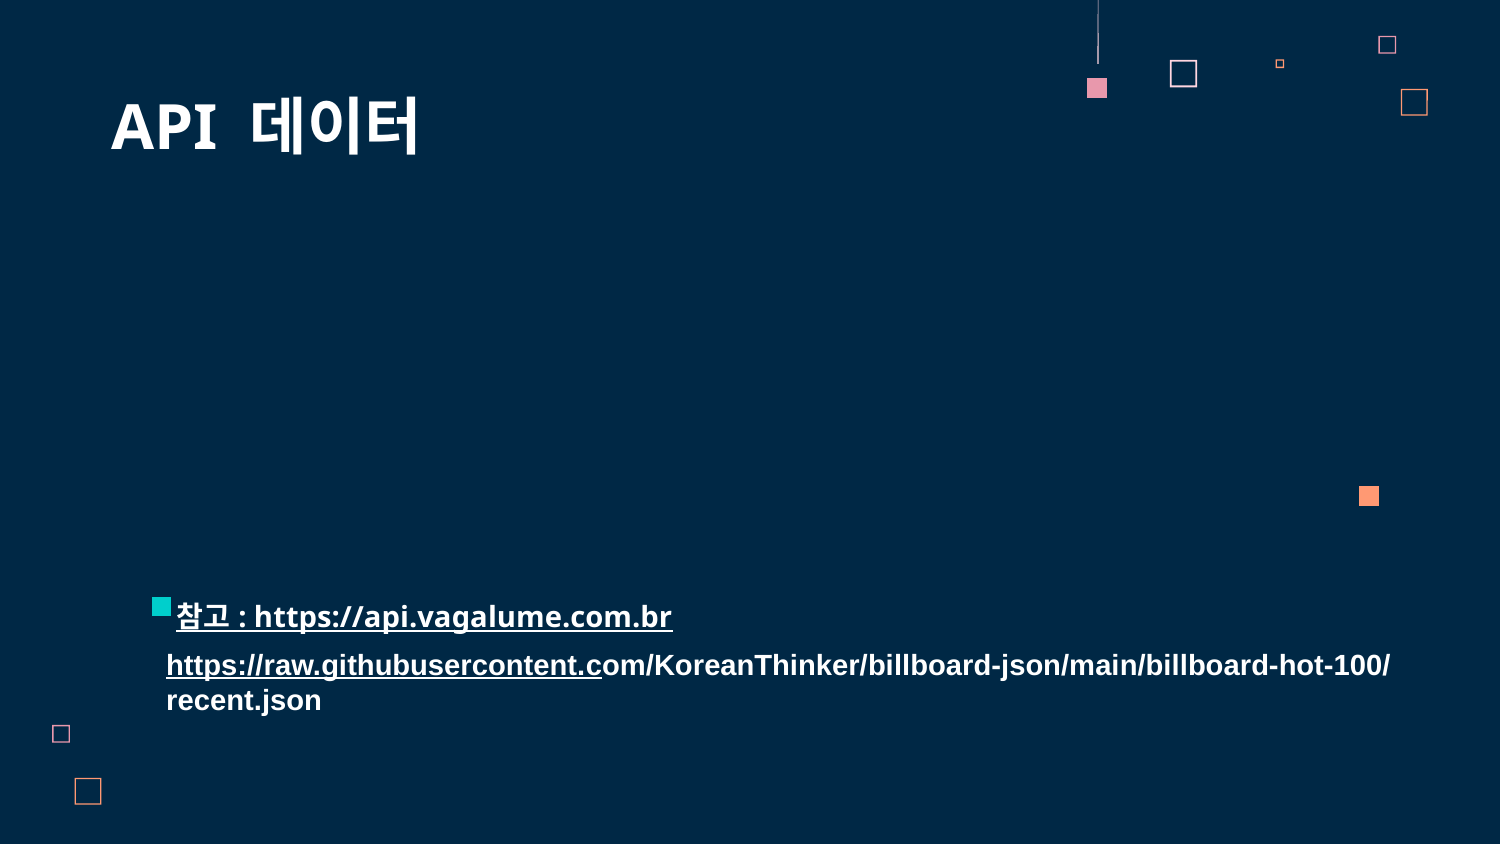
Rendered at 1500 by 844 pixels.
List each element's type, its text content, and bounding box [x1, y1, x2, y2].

text_box [151, 596, 161, 617]
text_box [1358, 485, 1379, 506]
text_box https://raw.githubusercontent.com/KoreanThinker/billboard-json/main/billboard-hot-100/recent.json [151, 639, 1480, 724]
text_box 참고 : https://api.vagalume.com.br [161, 591, 912, 639]
title API 데이터 [96, 82, 1106, 178]
